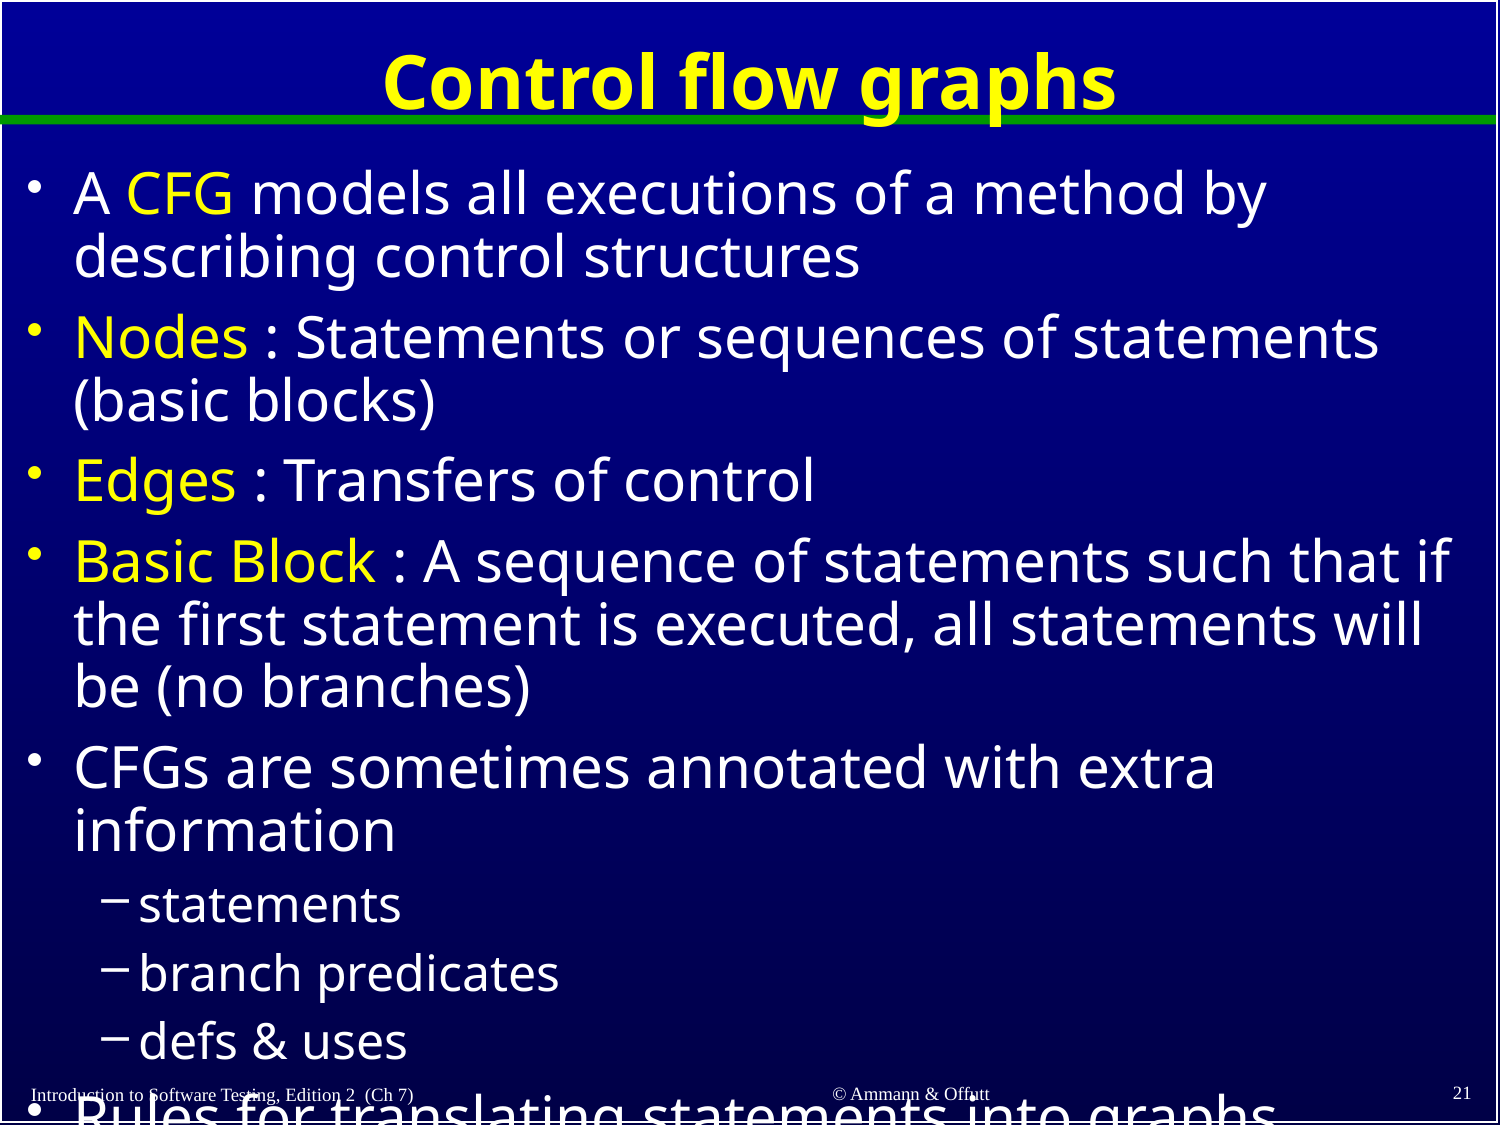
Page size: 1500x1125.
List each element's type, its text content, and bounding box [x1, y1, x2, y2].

footer © Ammann & Offutt [673, 1072, 1149, 1113]
slide_number 21 [1174, 1071, 1488, 1113]
list A CFG models all executions of a method by describing control structures Nodes : Statements or sequences of statements (basic blocks) Edges : Transfers of control Basic Block : A sequence of statements such that if the first statement is executed, all statements will be (no branches) CFGs are sometimes annotated with extra information statements branch predicates defs & uses Rules for translating statements into graphs … [10, 156, 1490, 1071]
slide_number Introduction to Software Testing, Edition 2 (Ch 7) [15, 1074, 633, 1113]
title Control flow graphs [11, 15, 1489, 155]
